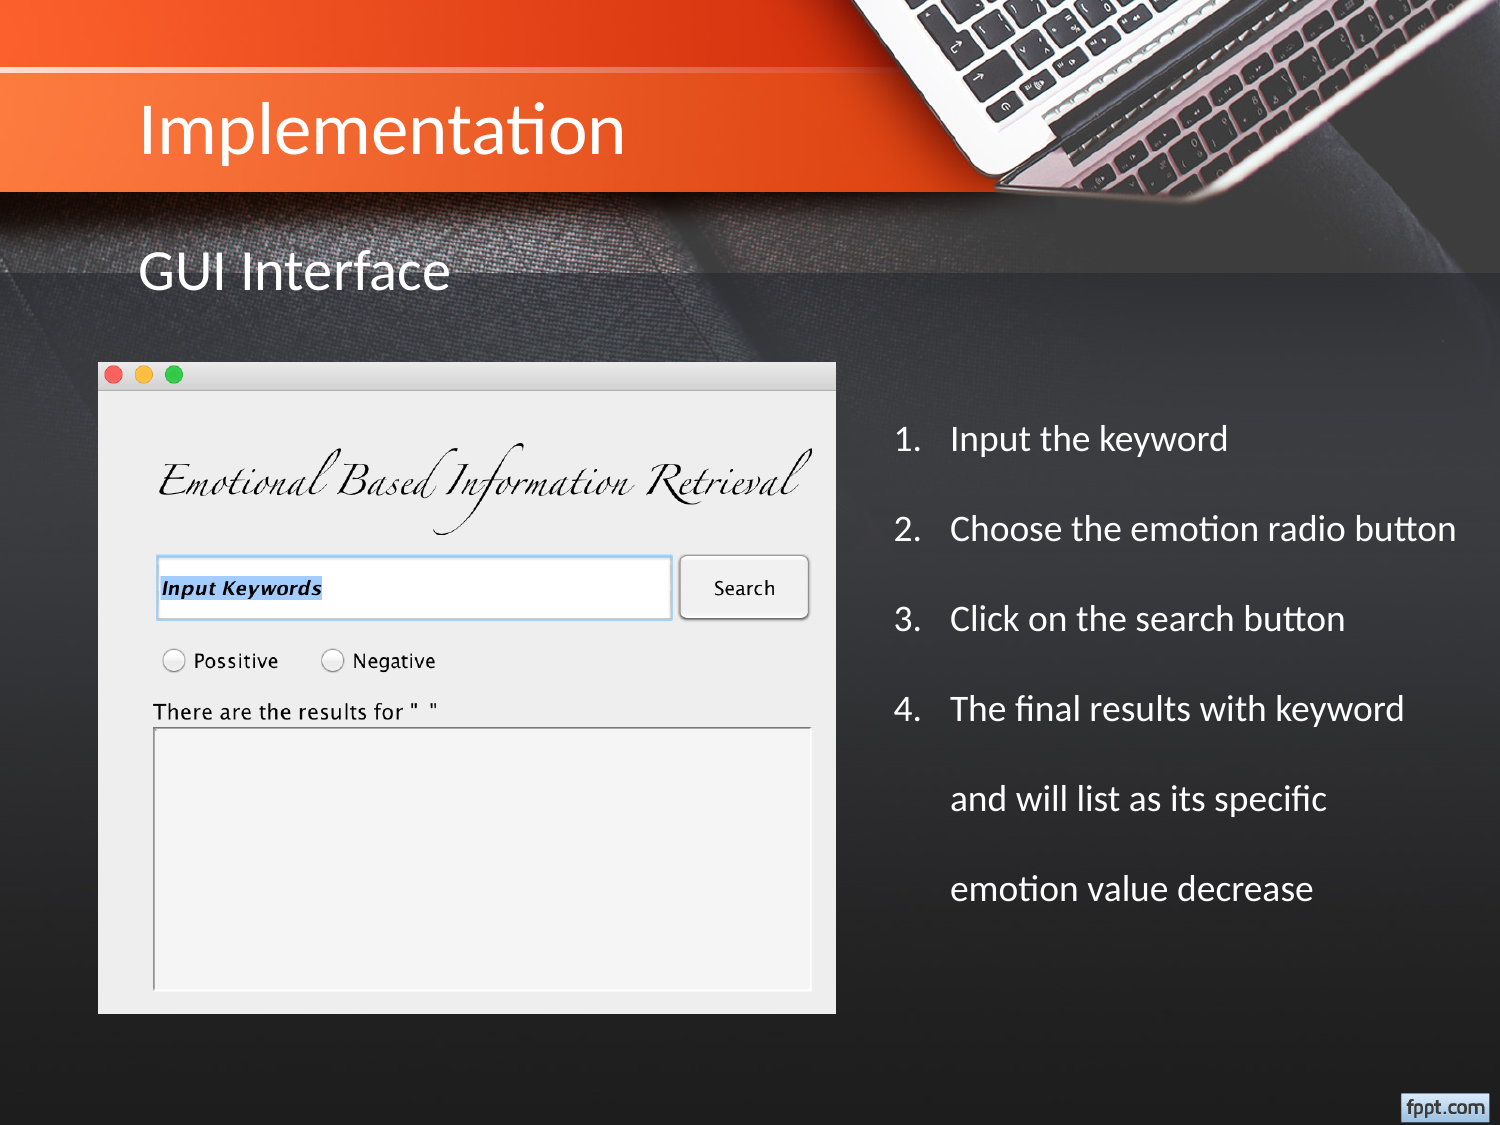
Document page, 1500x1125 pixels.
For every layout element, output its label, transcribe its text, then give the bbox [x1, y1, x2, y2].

text_box Input the keyword Choose the emotion radio button Click on the search button The final results with keyword and will list as its specific emotion value decrease [878, 362, 1477, 1007]
picture [0, 0, 1500, 1125]
text_box GUI Interface [123, 224, 682, 310]
title Implementation [123, 61, 1402, 187]
